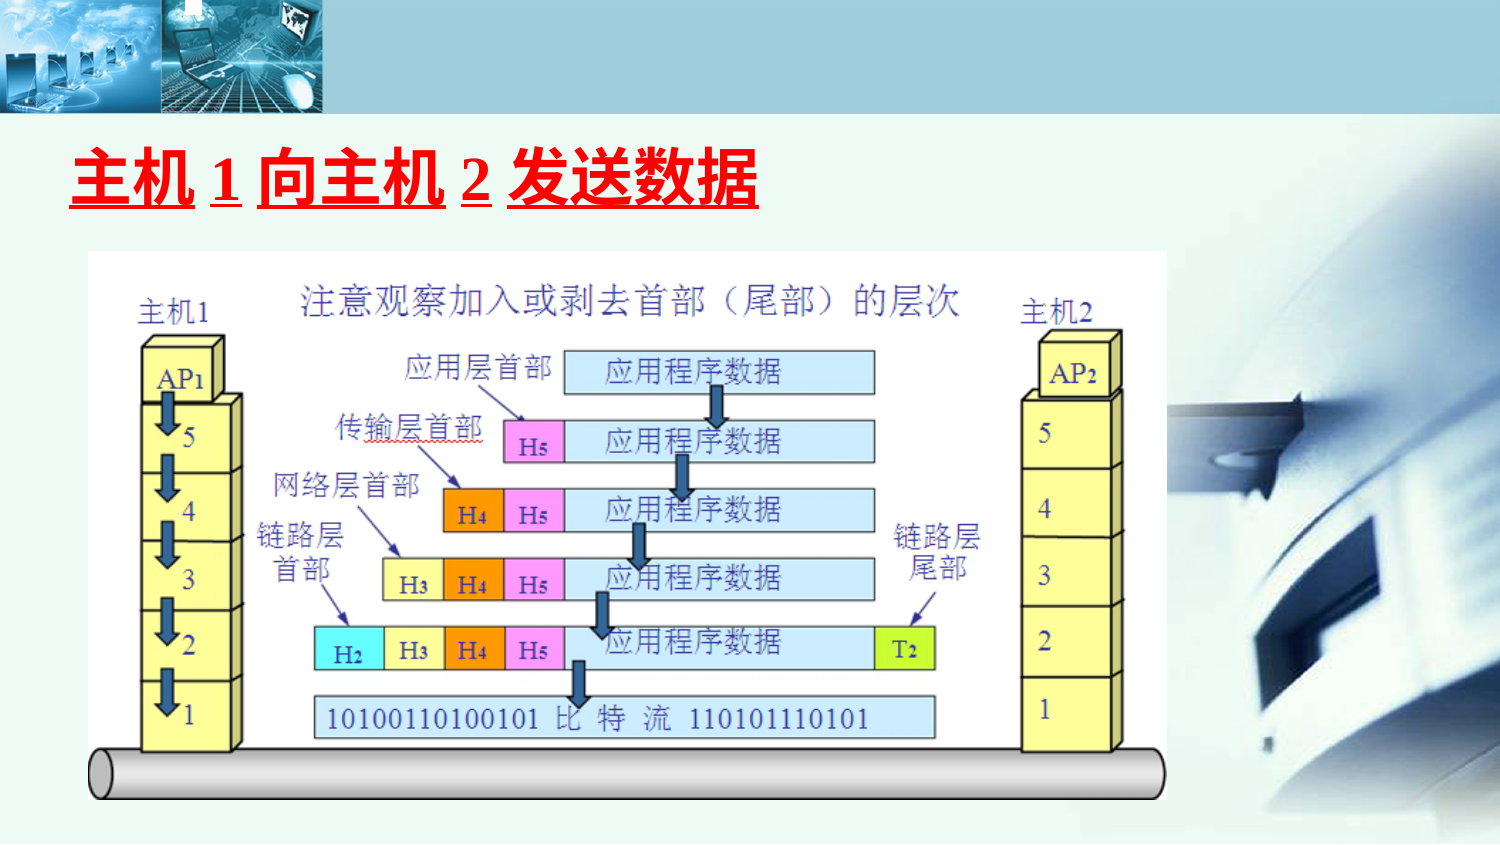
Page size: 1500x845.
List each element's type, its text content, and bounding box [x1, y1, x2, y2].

picture [0, 0, 1500, 844]
text_box 主机1向主机2发送数据 [69, 135, 760, 221]
